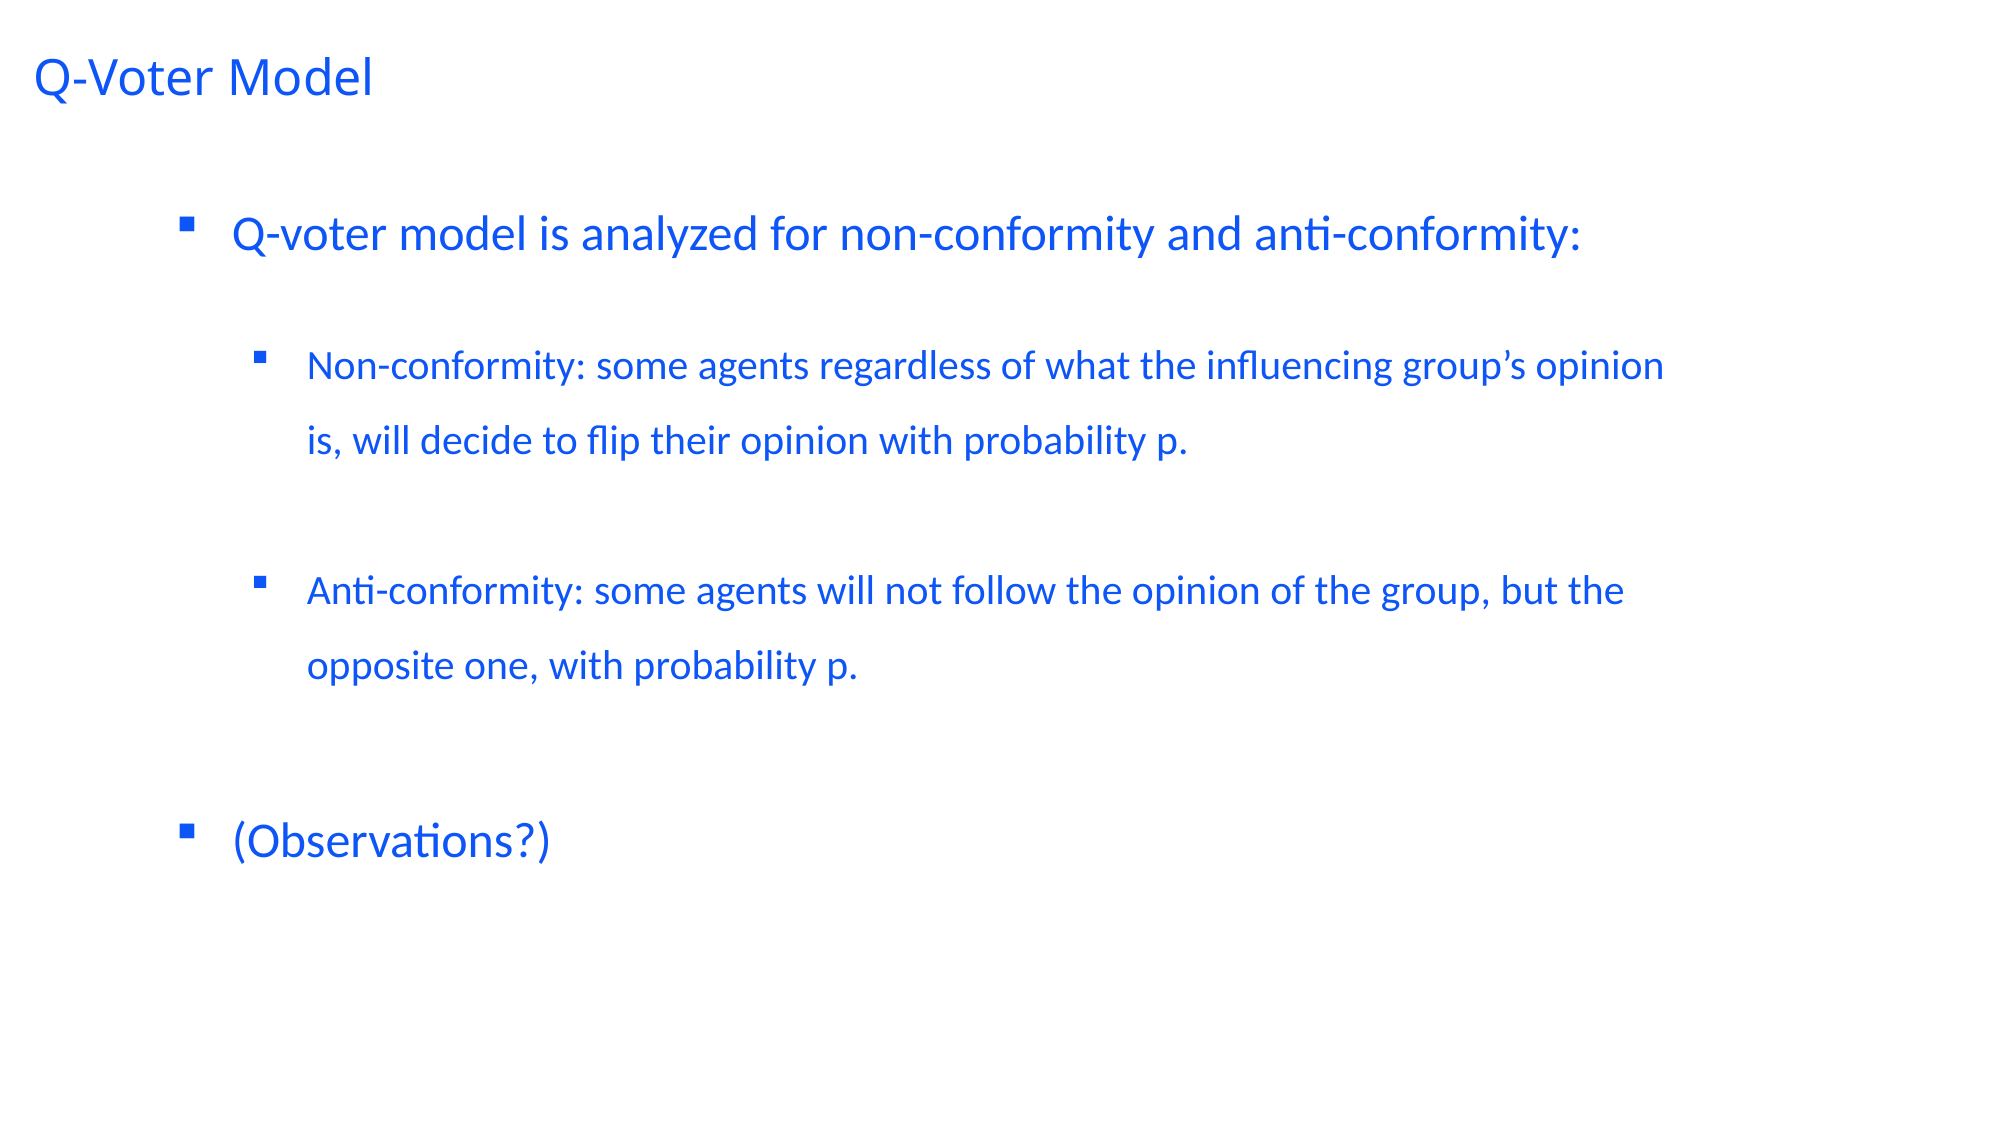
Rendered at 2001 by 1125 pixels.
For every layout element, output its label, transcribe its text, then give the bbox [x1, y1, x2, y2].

title Q-Voter Model [18, 17, 1744, 141]
text_box Q-voter model is analyzed for non-conformity and anti-conformity: Non-conformity: some agents regardless of what the influencing group’s opinion is, will decide to flip their opinion with probability p. Anti-conformity: some agents will not follow the opinion of the group, but the opposite one, with probability p. (Observations?) [160, 163, 1713, 876]
